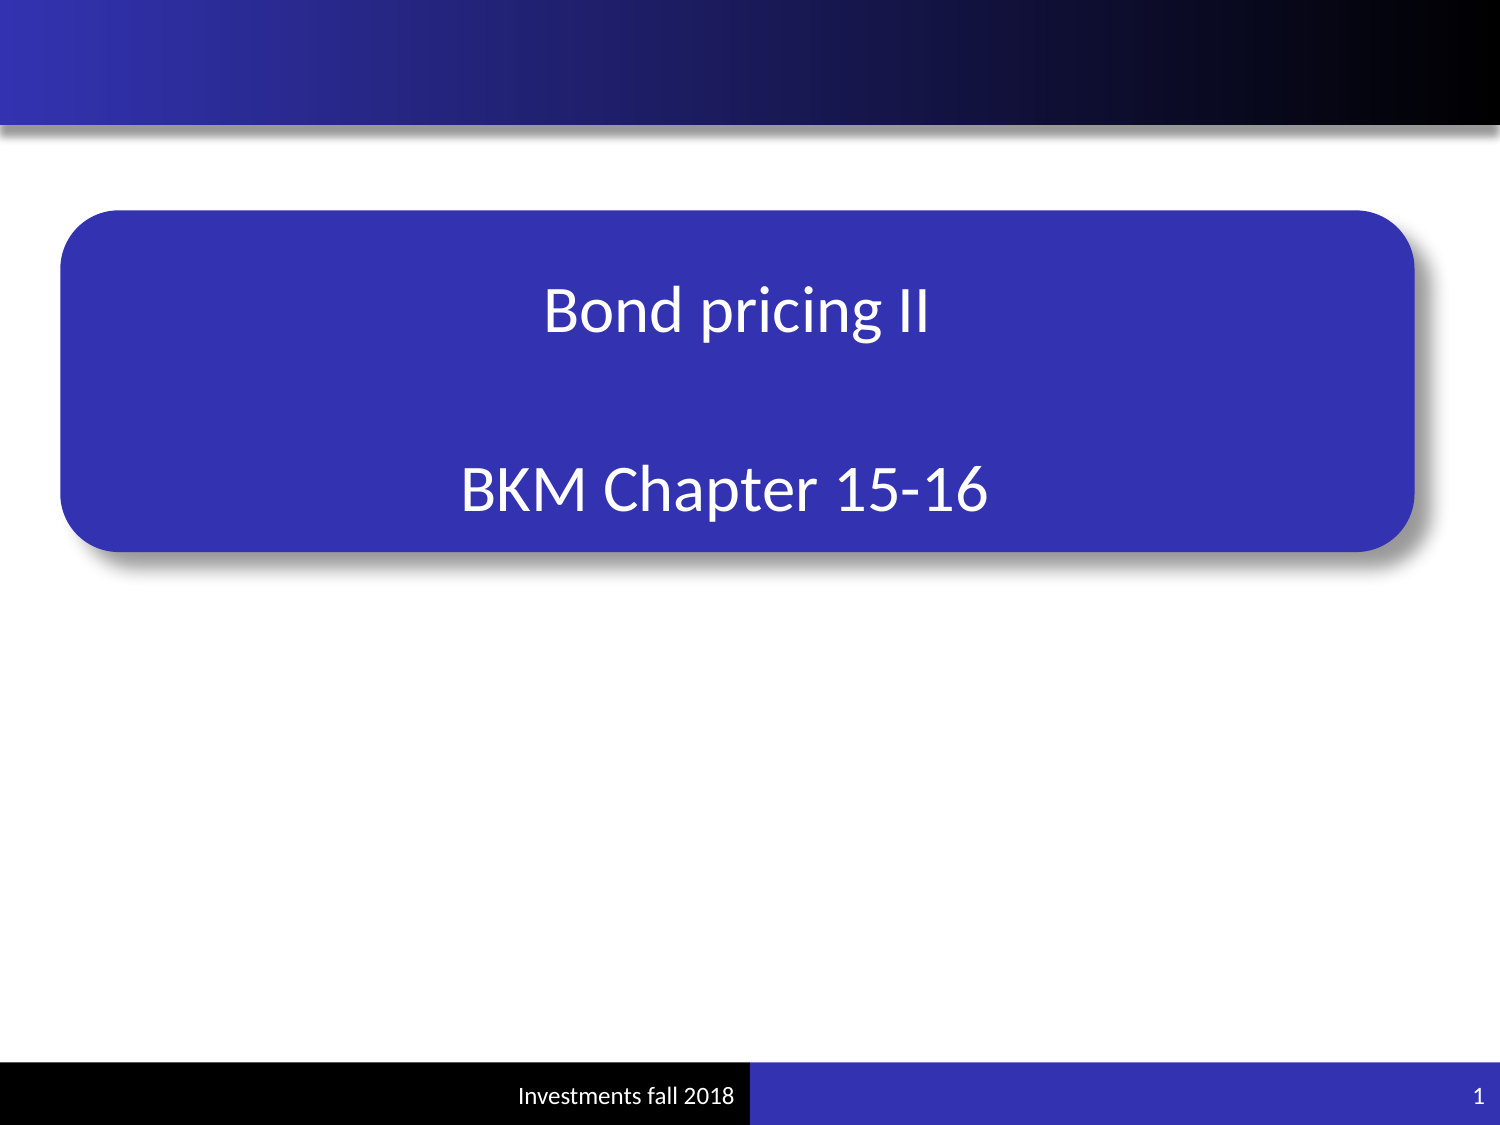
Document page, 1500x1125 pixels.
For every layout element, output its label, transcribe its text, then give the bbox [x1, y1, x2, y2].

slide_number 1 [1425, 1065, 1500, 1125]
subtitle BKM Chapter 15-16 [200, 437, 1250, 525]
title Bond pricing II [99, 237, 1375, 375]
